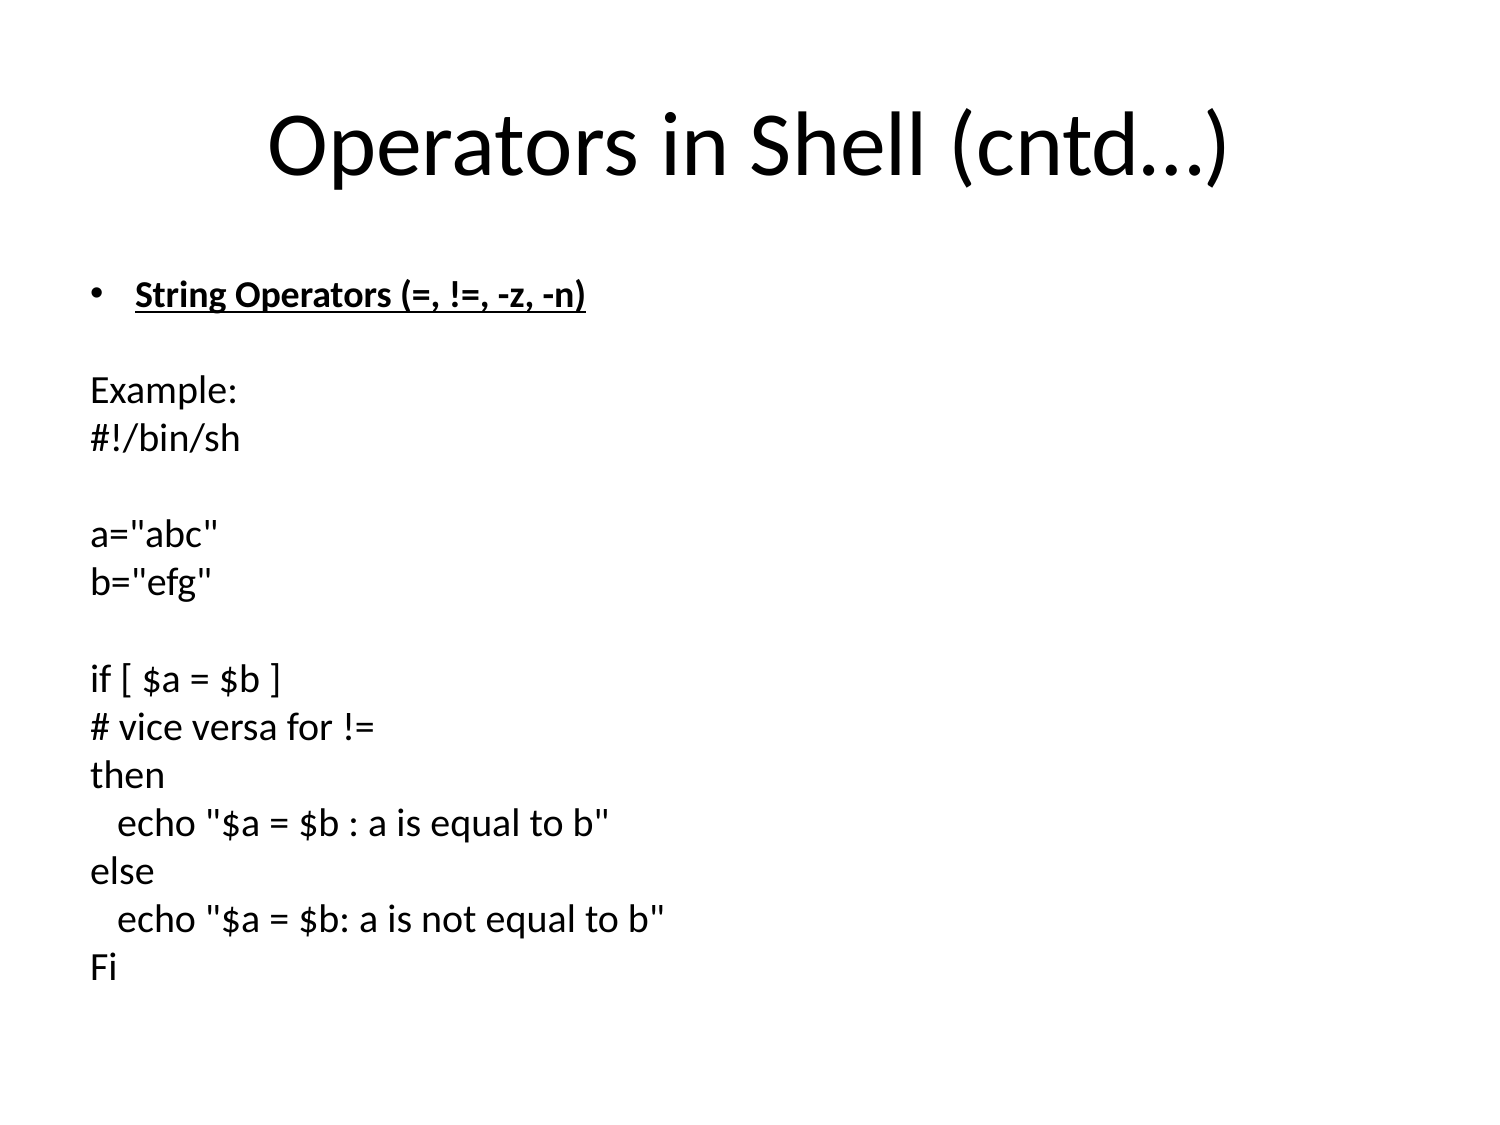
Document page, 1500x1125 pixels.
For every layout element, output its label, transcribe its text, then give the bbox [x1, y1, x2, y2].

title Operators in Shell (cntd…) [75, 45, 1425, 233]
list String Operators (=, !=, -z, -n) Example: #!/bin/sh a="abc" b="efg" if [ $a = $b ] # vice versa for != then echo "$a = $b : a is equal to b" else echo "$a = $b: a is not equal to b" Fi [75, 262, 1425, 1005]
